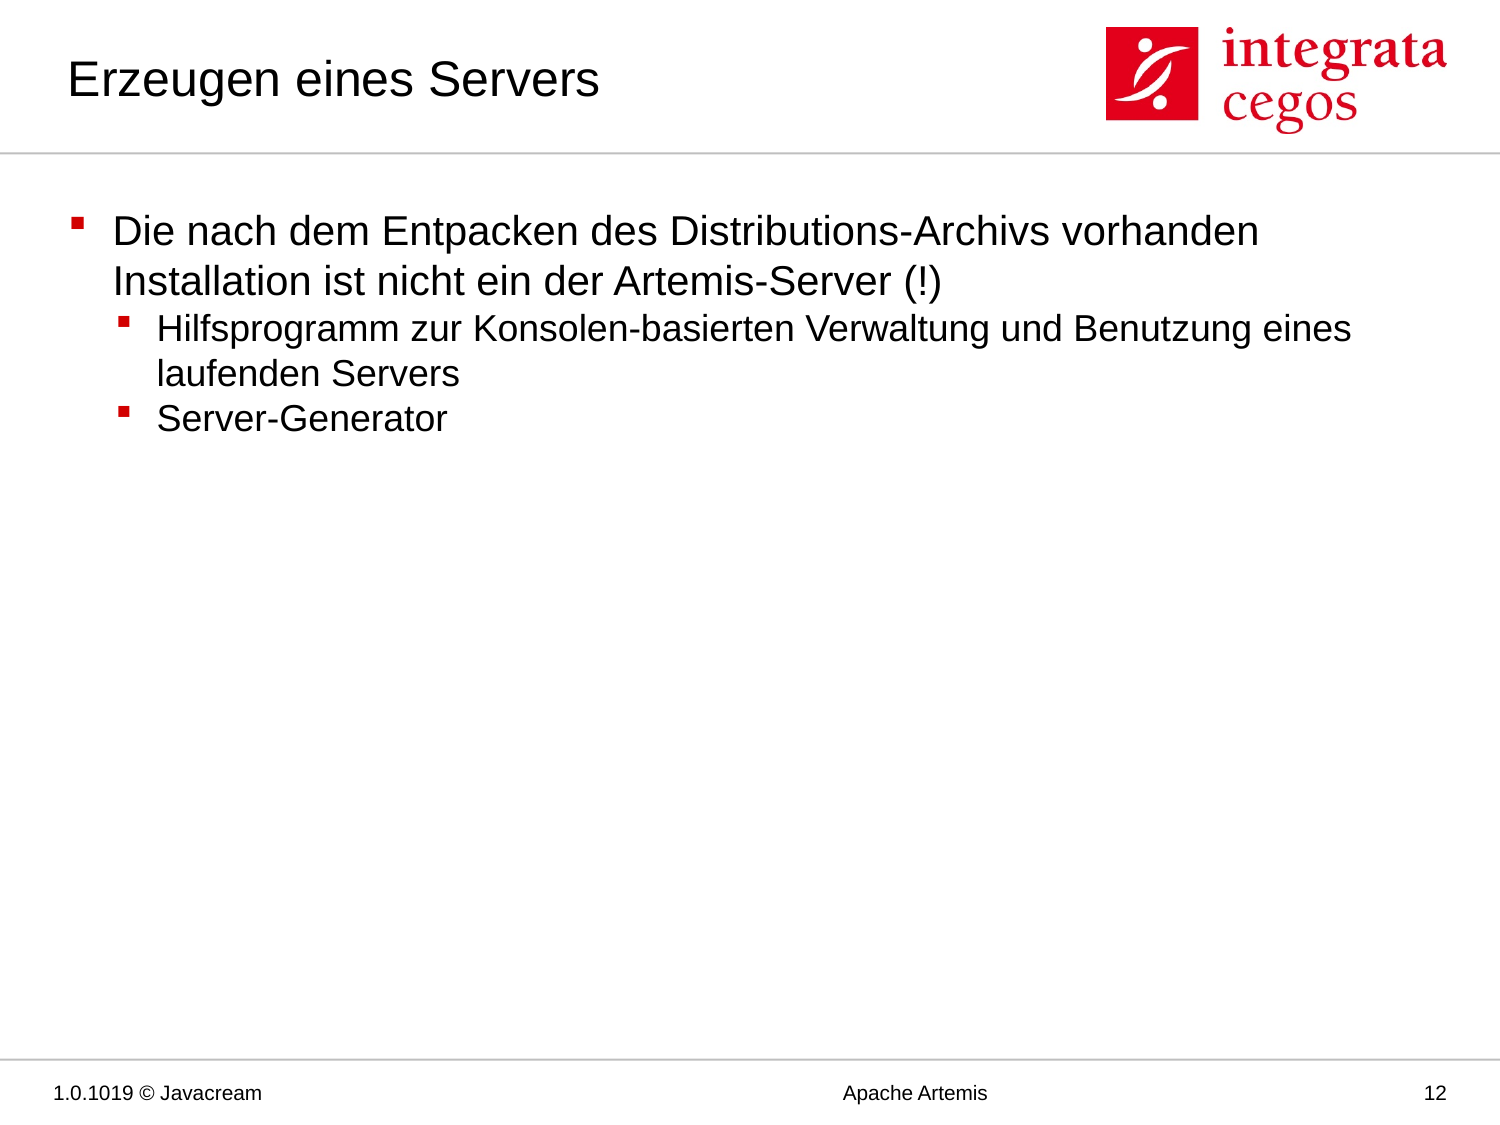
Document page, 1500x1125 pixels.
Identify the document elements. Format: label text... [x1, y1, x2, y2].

footer Apache Artemis [549, 1059, 1282, 1125]
picture [1106, 27, 1447, 134]
list Die nach dem Entpacken des Distributions-Archivs vorhanden Installation ist nicht ein der Artemis-Server (!) Hilfsprogramm zur Konsolen-basierten Verwaltung und Benutzung eines laufenden Servers Server-Generator [53, 196, 1447, 1032]
title Erzeugen eines Servers [53, 0, 987, 154]
slide_number 12 [1312, 1059, 1447, 1125]
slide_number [53, 1059, 519, 1125]
